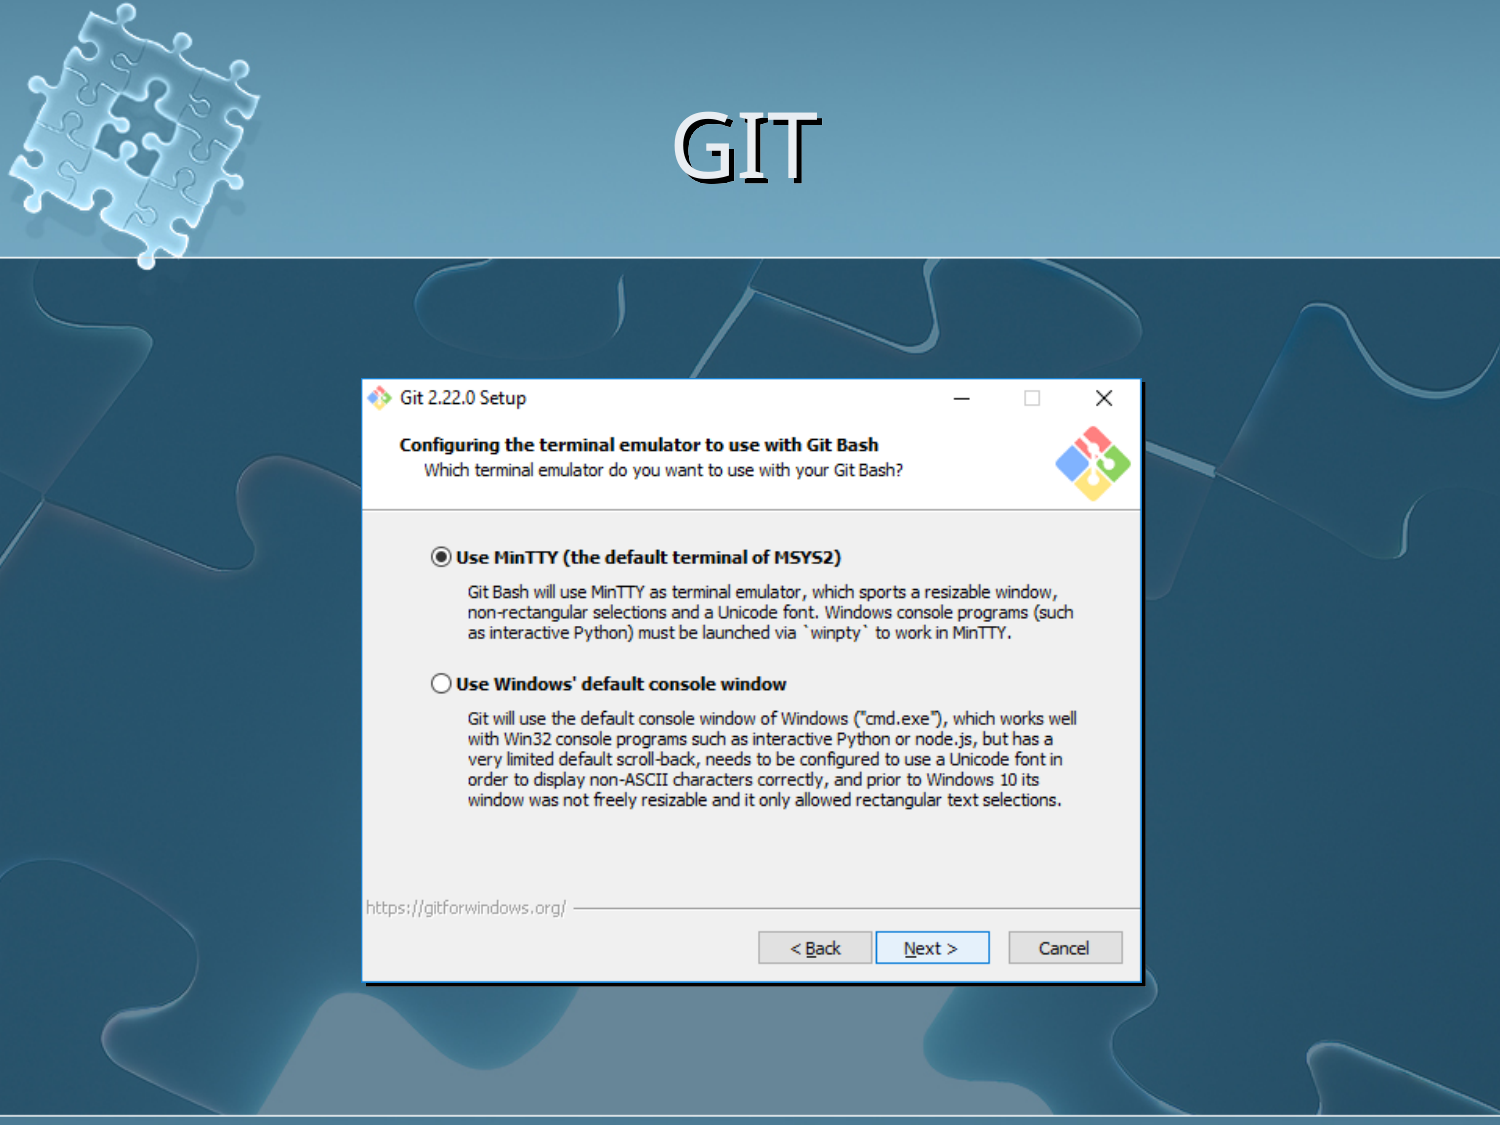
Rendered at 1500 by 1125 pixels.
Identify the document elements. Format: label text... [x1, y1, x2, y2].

title GIT [124, 54, 1388, 230]
picture [0, 0, 1500, 1125]
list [361, 378, 1142, 983]
